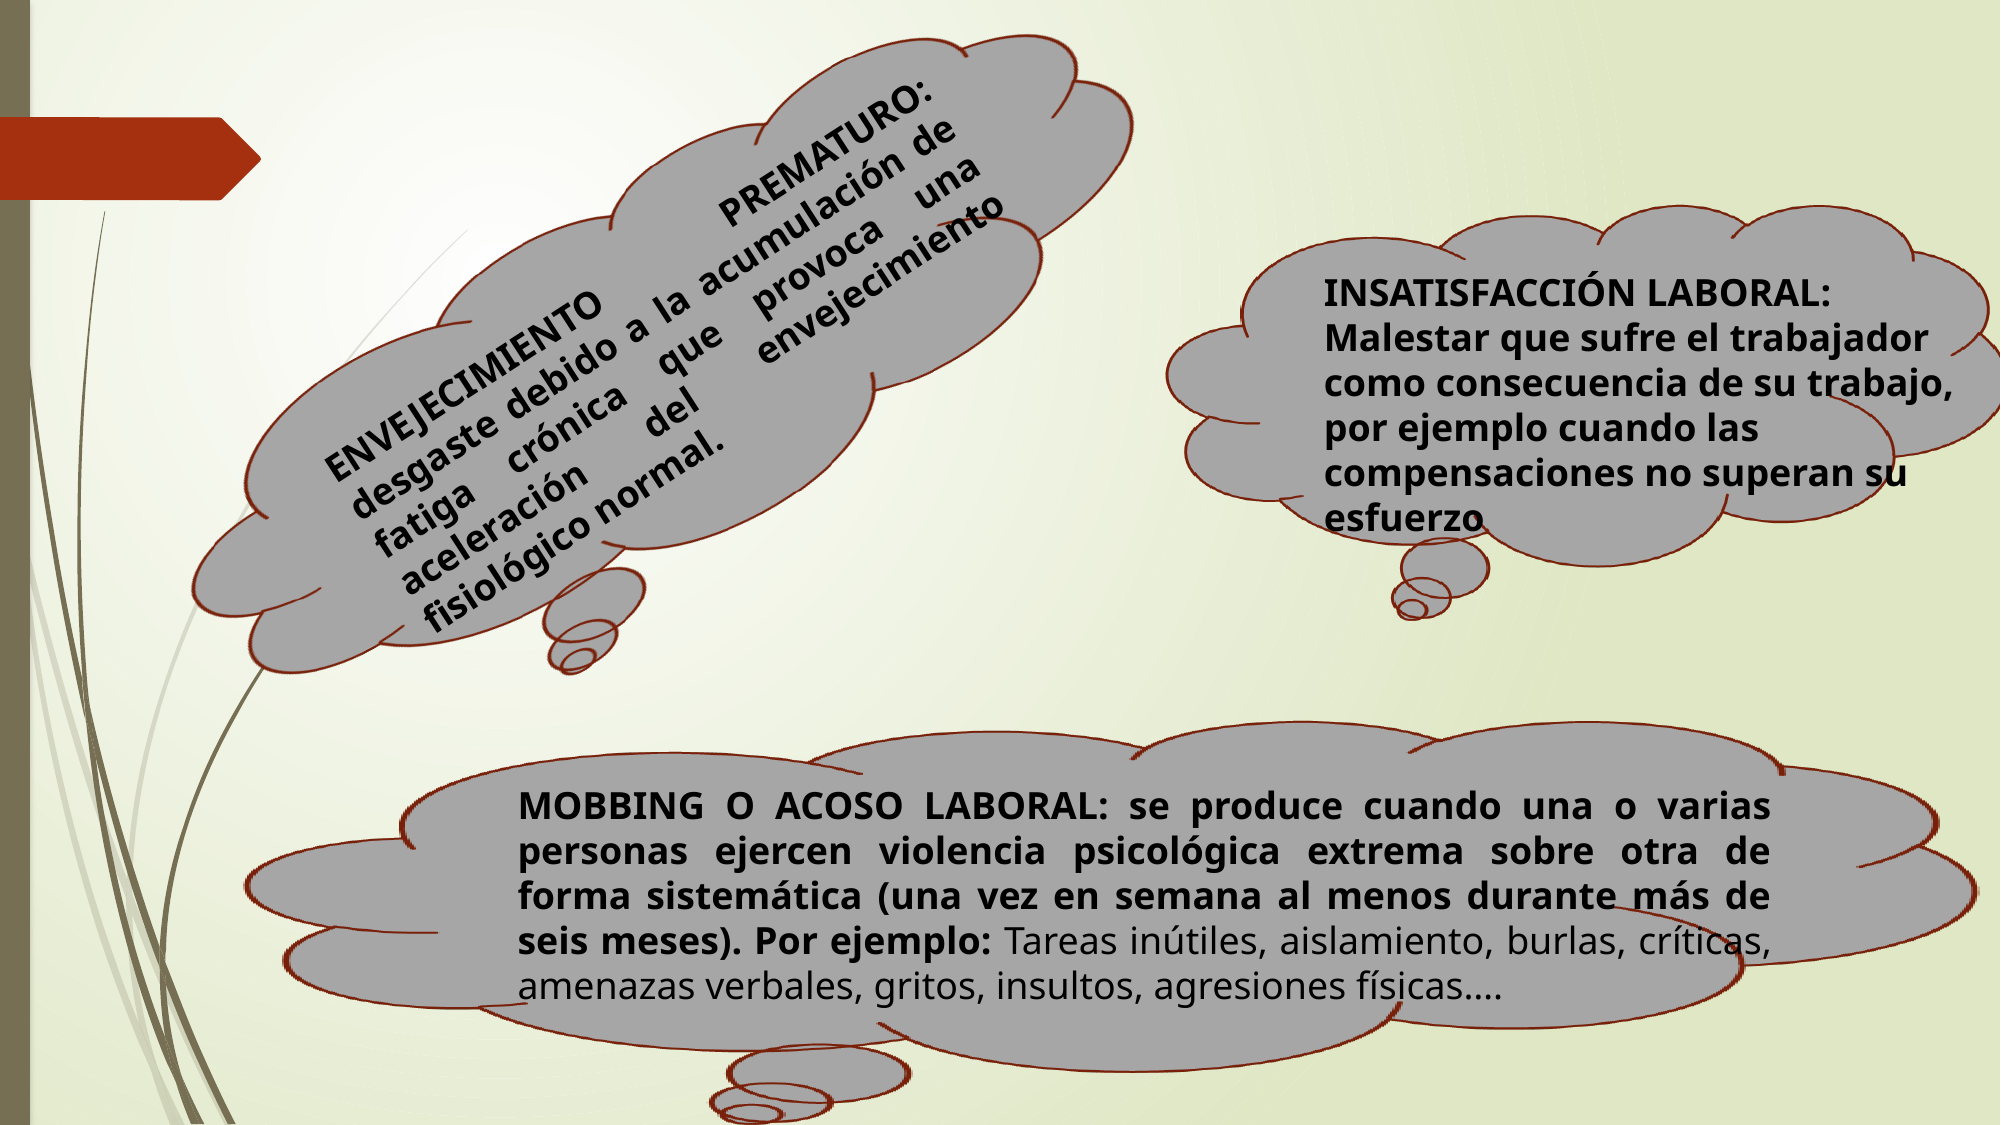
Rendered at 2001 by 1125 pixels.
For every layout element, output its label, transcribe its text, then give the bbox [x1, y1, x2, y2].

text_box ENVEJECIMIENTO PREMATURO: desgaste debido a la acumulación de fatiga crónica que provoca una aceleración del envejecimiento fisiológico normal. [393, 599, 518, 656]
picture [114, 0, 2000, 1125]
text_box ENVEJECIMIENTO PREMATURO: desgaste debido a la acumulación de fatiga crónica que provoca una aceleración del envejecimiento fisiológico normal. [733, 51, 1003, 174]
